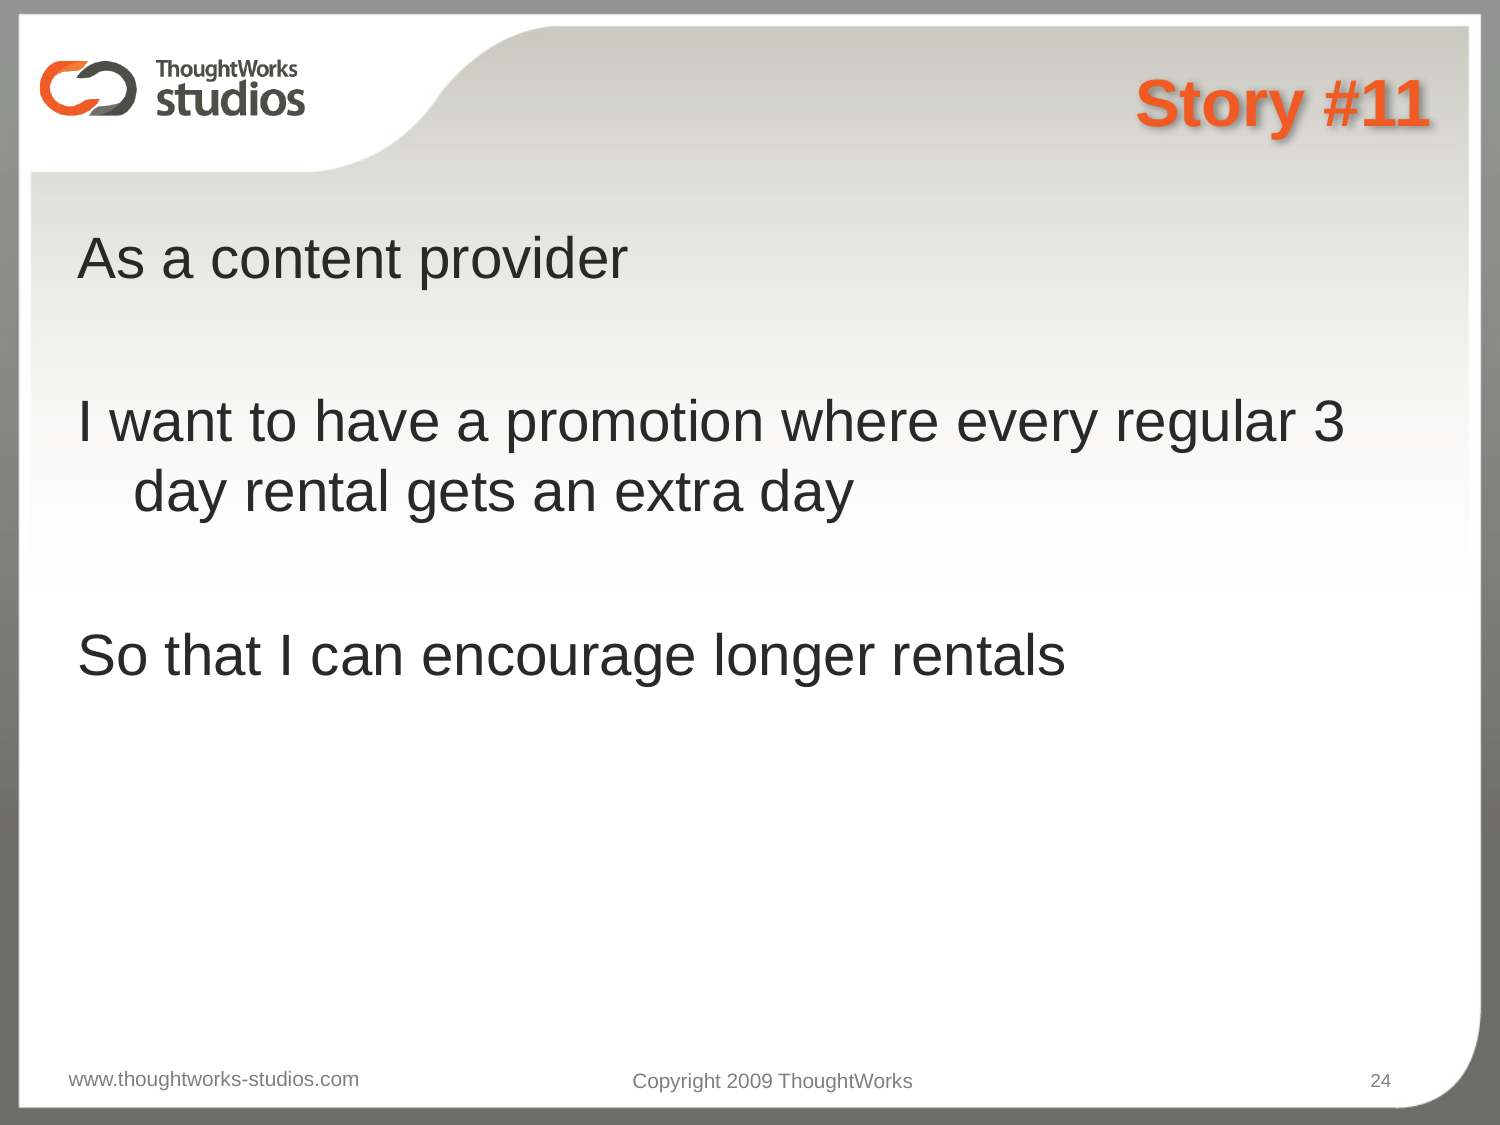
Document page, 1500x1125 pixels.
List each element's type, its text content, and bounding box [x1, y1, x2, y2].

picture [0, 0, 1500, 1125]
list As a content provider I want to have a promotion where every regular 3 day rental gets an extra day So that I can encourage longer rentals [62, 212, 1413, 1059]
slide_number 24 [1056, 1061, 1407, 1093]
title Story #11 [462, 37, 1447, 163]
